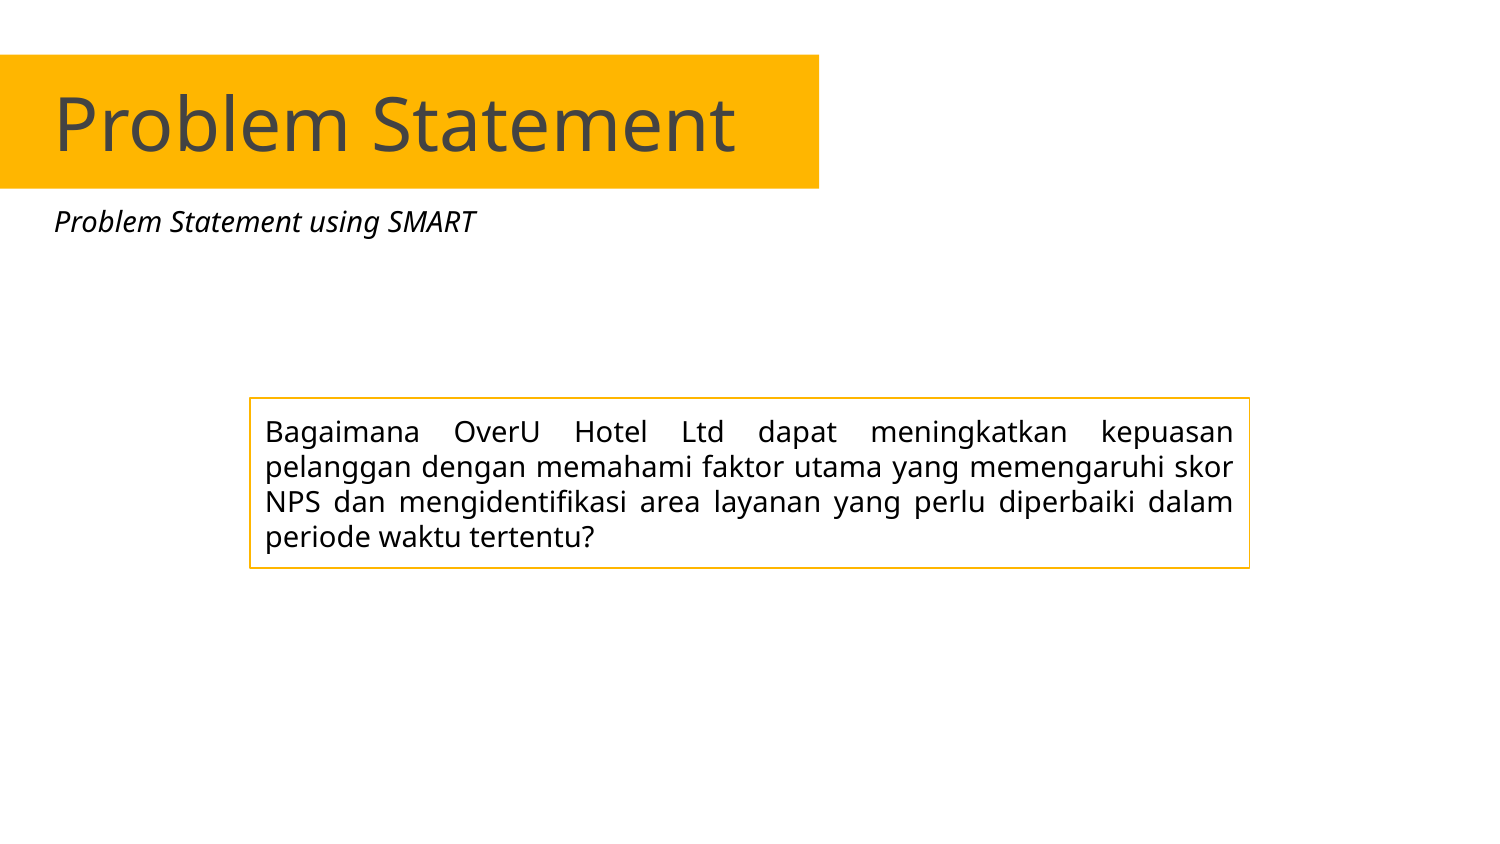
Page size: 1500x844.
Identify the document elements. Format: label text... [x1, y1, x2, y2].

text_box Problem Statement using SMART [39, 188, 532, 254]
text_box Bagaimana OverU Hotel Ltd dapat meningkatkan kepuasan pelanggan dengan memahami faktor utama yang memengaruhi skor NPS dan mengidentifikasi area layanan yang perlu diperbaiki dalam periode waktu tertentu? [250, 398, 1250, 568]
text_box Problem Statement [39, 61, 956, 181]
text_box [0, 54, 820, 189]
